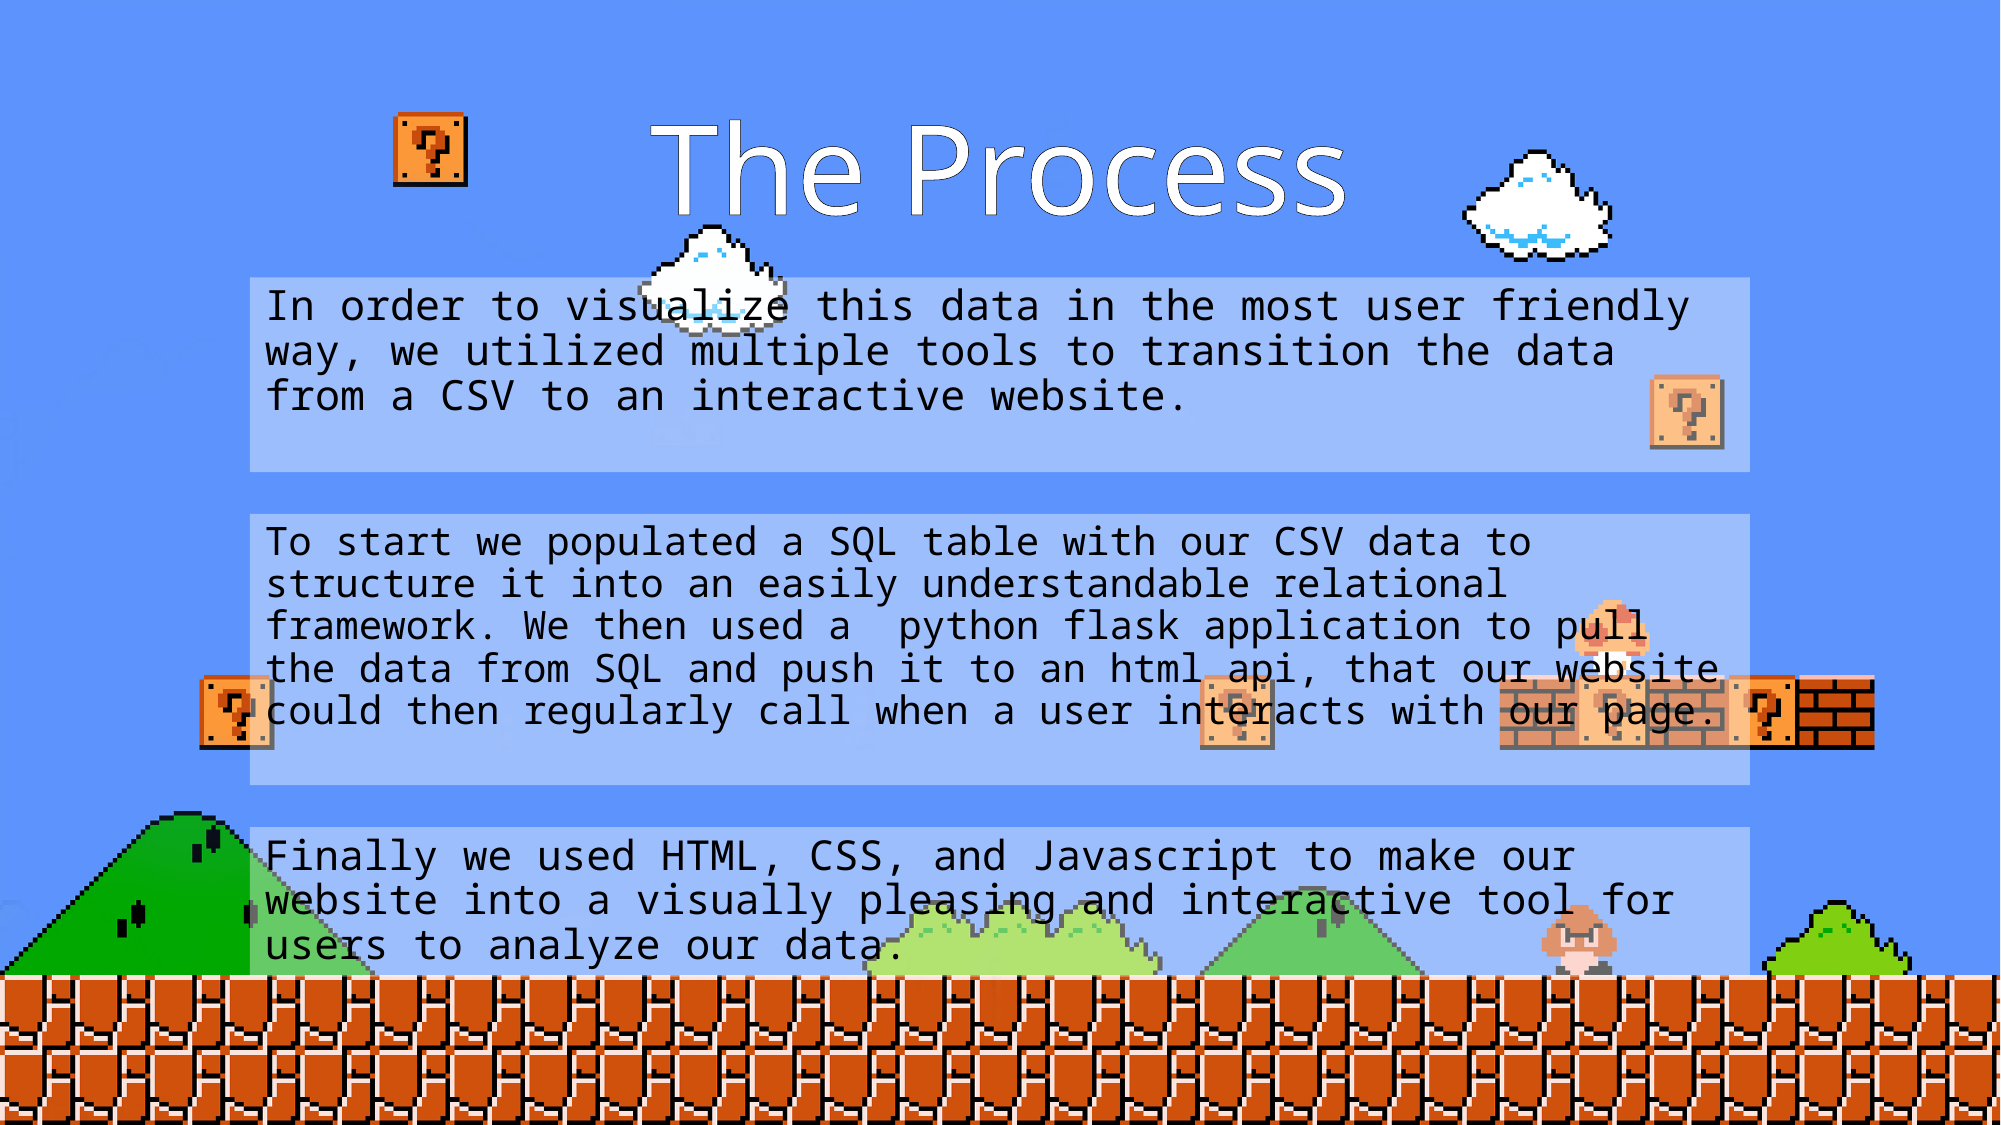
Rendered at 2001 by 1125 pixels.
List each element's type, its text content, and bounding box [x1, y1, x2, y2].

text_box To start we populated a SQL table with our CSV data to structure it into an easily understandable relational framework. We then used a python flask application to pull the data from SQL and push it to an html api, that our website could then regularly call when a user interacts with our page. [249, 513, 1750, 786]
title The Process [249, 82, 1750, 250]
subtitle In order to visualize this data in the most user friendly way, we utilized multiple tools to transition the data from a CSV to an interactive website. [249, 277, 1750, 473]
picture [0, 0, 2001, 1125]
text_box Finally we used HTML, CSS, and Javascript to make our website into a visually pleasing and interactive tool for users to analyze our data. [249, 827, 1750, 977]
